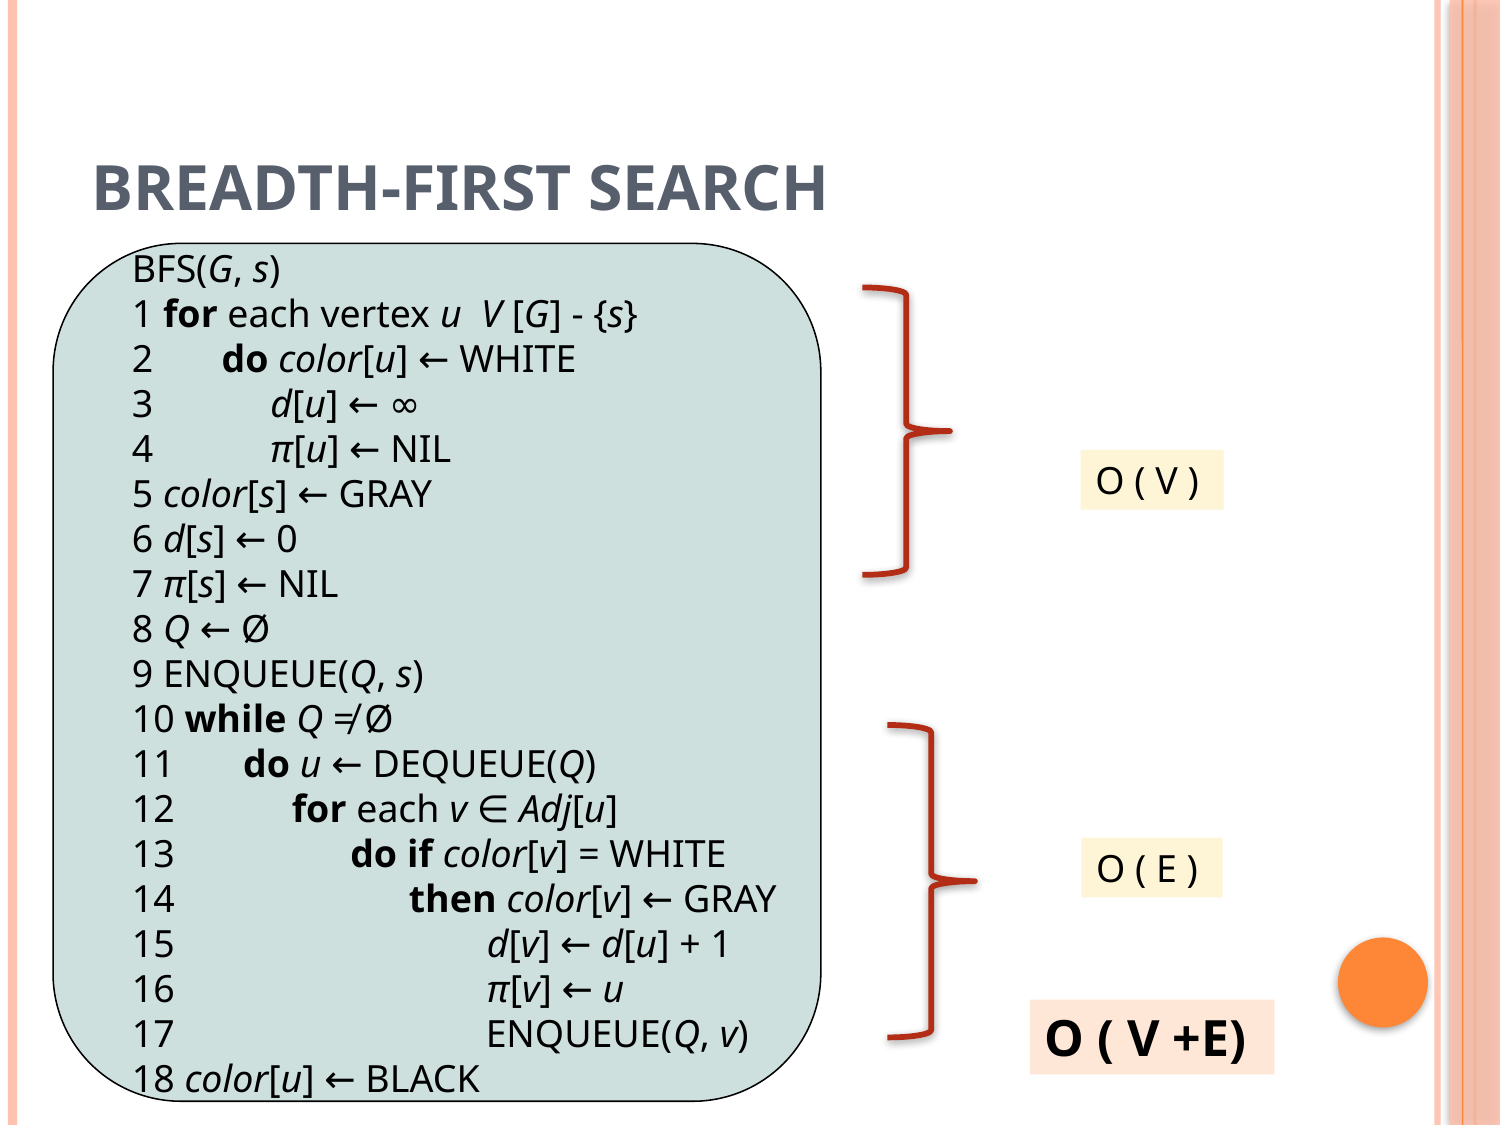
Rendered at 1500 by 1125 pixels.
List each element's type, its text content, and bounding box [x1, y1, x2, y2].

text_box O ( V +E) [1029, 999, 1275, 1075]
text_box [862, 284, 953, 578]
text_box O ( E ) [1081, 837, 1223, 898]
title Breadth-first search [76, 42, 1427, 231]
text_box BFS(G, s) 1 for each vertex u V [G] - {s} 2 do color[u] ← WHITE 3 d[u] ← ∞ 4 π[u] ← NIL 5 color[s] ← GRAY 6 d[s] ← 0 7 π[s] ← NIL 8 Q ← Ø 9 ENQUEUE(Q, s) 10 while Q ≠ Ø 11 do u ← DEQUEUE(Q) 12 for each v ∈ Adj[u] 13 do if color[v] = WHITE 14 then color[v] ← GRAY 15 d[v] ← d[u] + 1 16 π[v] ← u 17 ENQUEUE(Q, v) 18 color[u] ← BLACK [53, 243, 821, 1102]
text_box O ( V ) [1080, 449, 1224, 510]
text_box [887, 722, 978, 1041]
